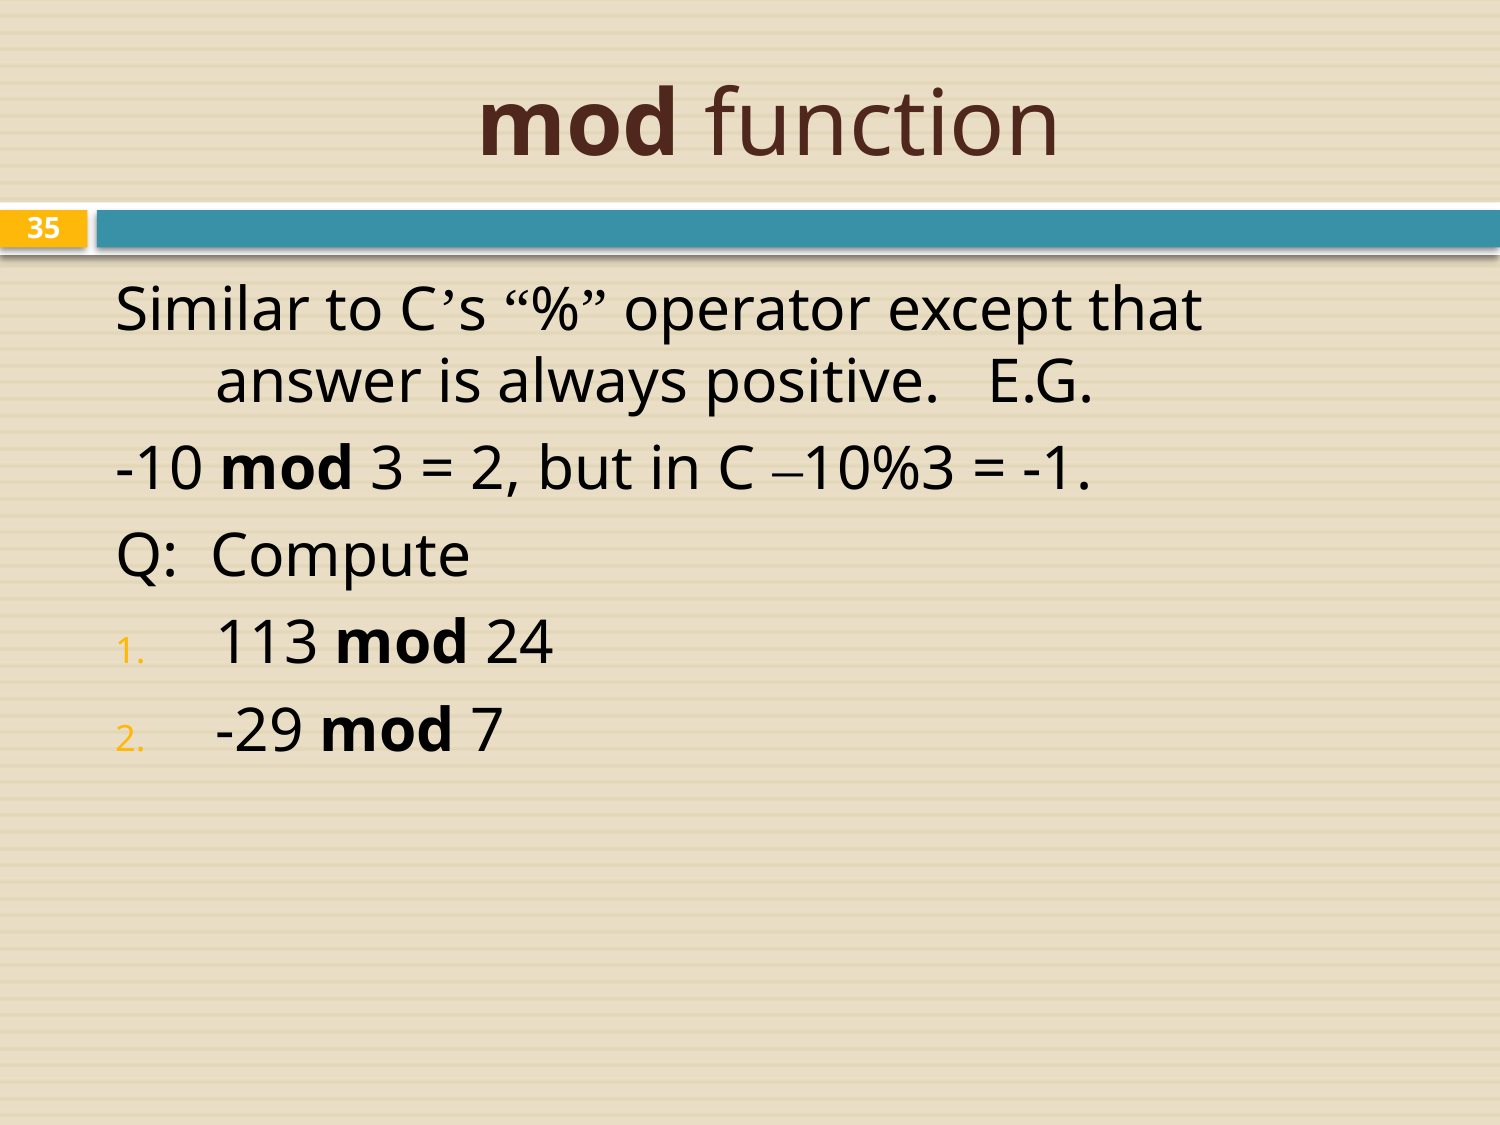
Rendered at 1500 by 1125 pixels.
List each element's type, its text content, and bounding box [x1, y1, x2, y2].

title mod function [100, 37, 1438, 200]
slide_number 35 [0, 208, 88, 249]
list Similar to C’s “%” operator except that answer is always positive. E.G. -10 mod 3 = 2, but in C –10%3 = -1. Q: Compute 113 mod 24 -29 mod 7 [100, 262, 1438, 1005]
